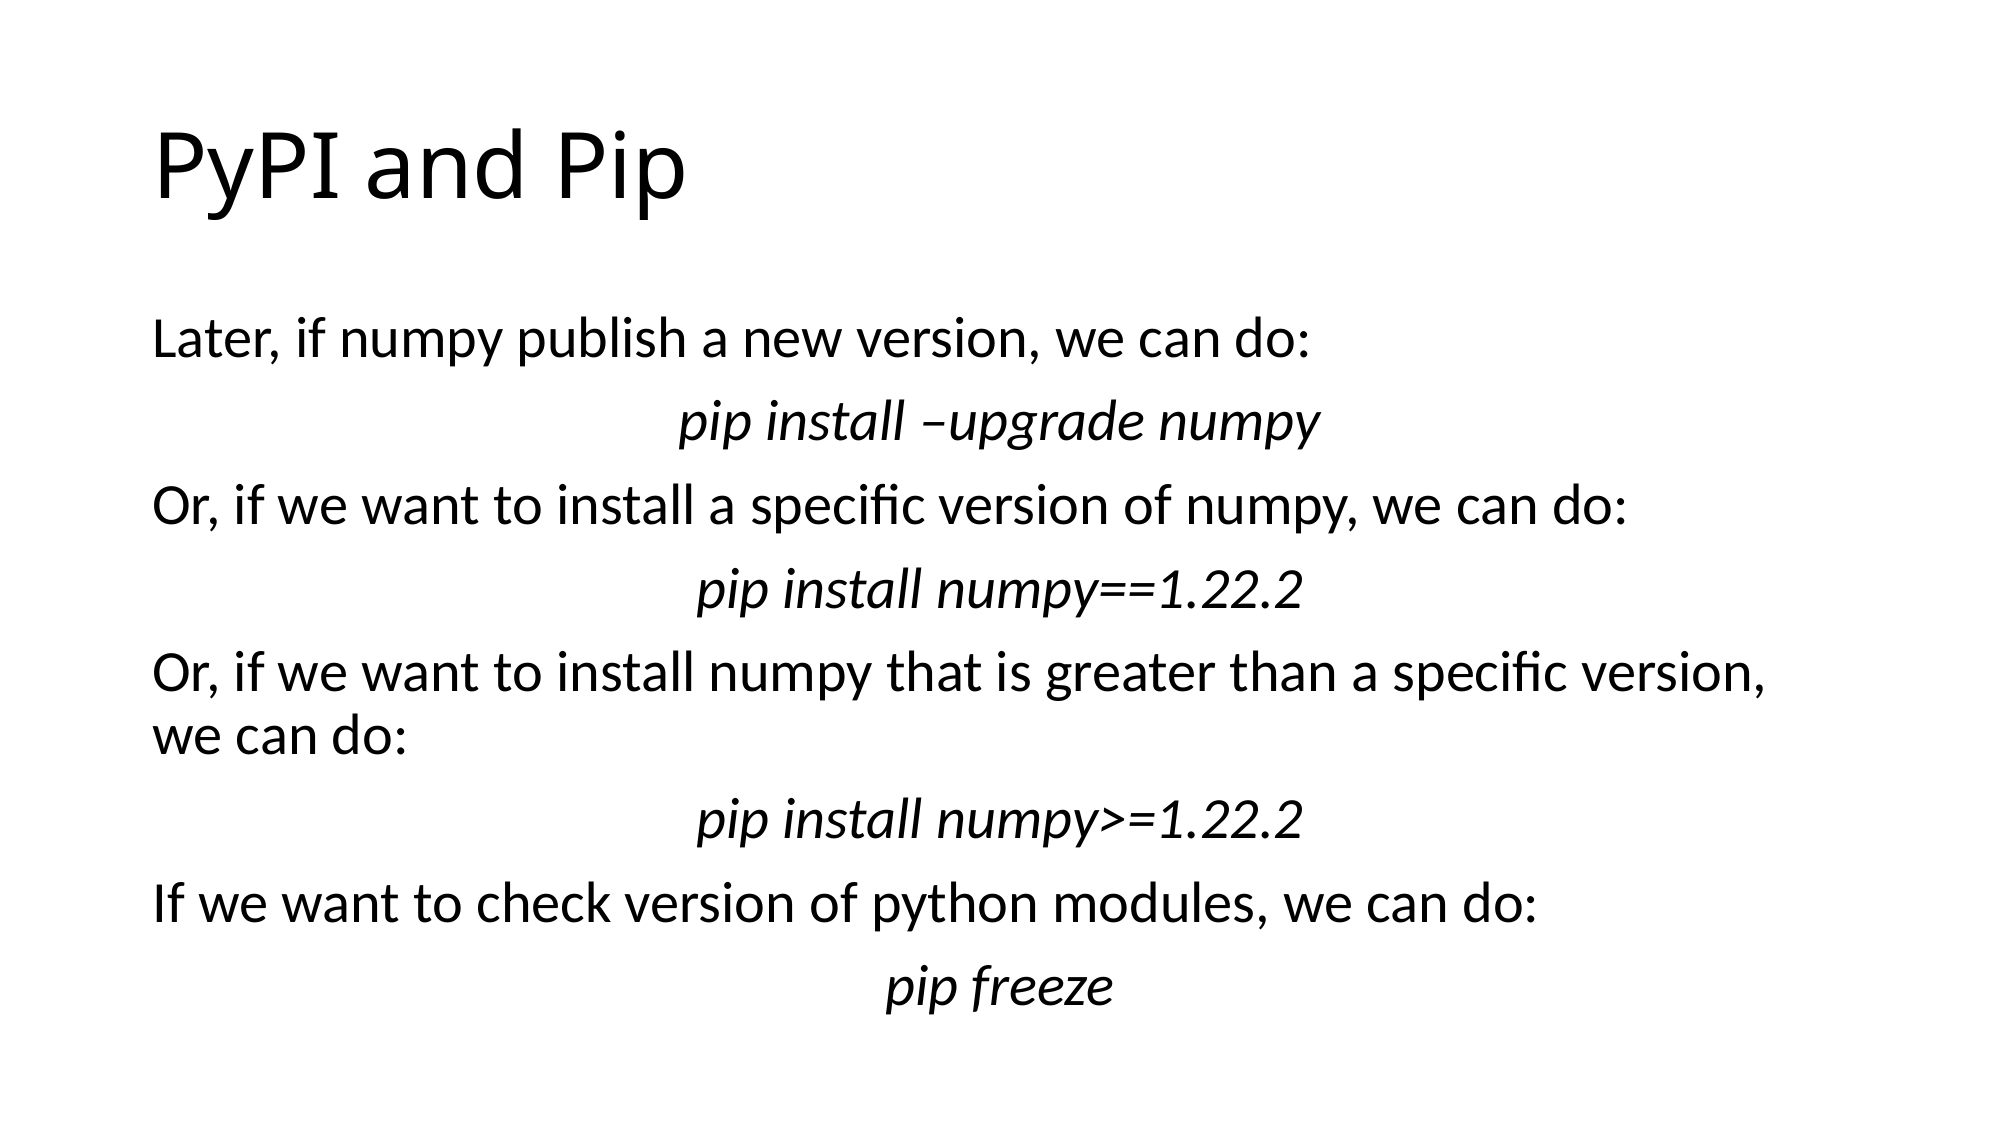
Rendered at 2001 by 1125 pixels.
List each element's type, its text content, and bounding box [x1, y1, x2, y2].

title PyPI and Pip [137, 59, 1863, 278]
list Later, if numpy publish a new version, we can do: pip install –upgrade numpy Or, if we want to install a specific version of numpy, we can do: pip install numpy==1.22.2 Or, if we want to install numpy that is greater than a specific version, we can do: pip install numpy>=1.22.2 If we want to check version of python modules, we can do: pip freeze [137, 299, 1863, 1092]
